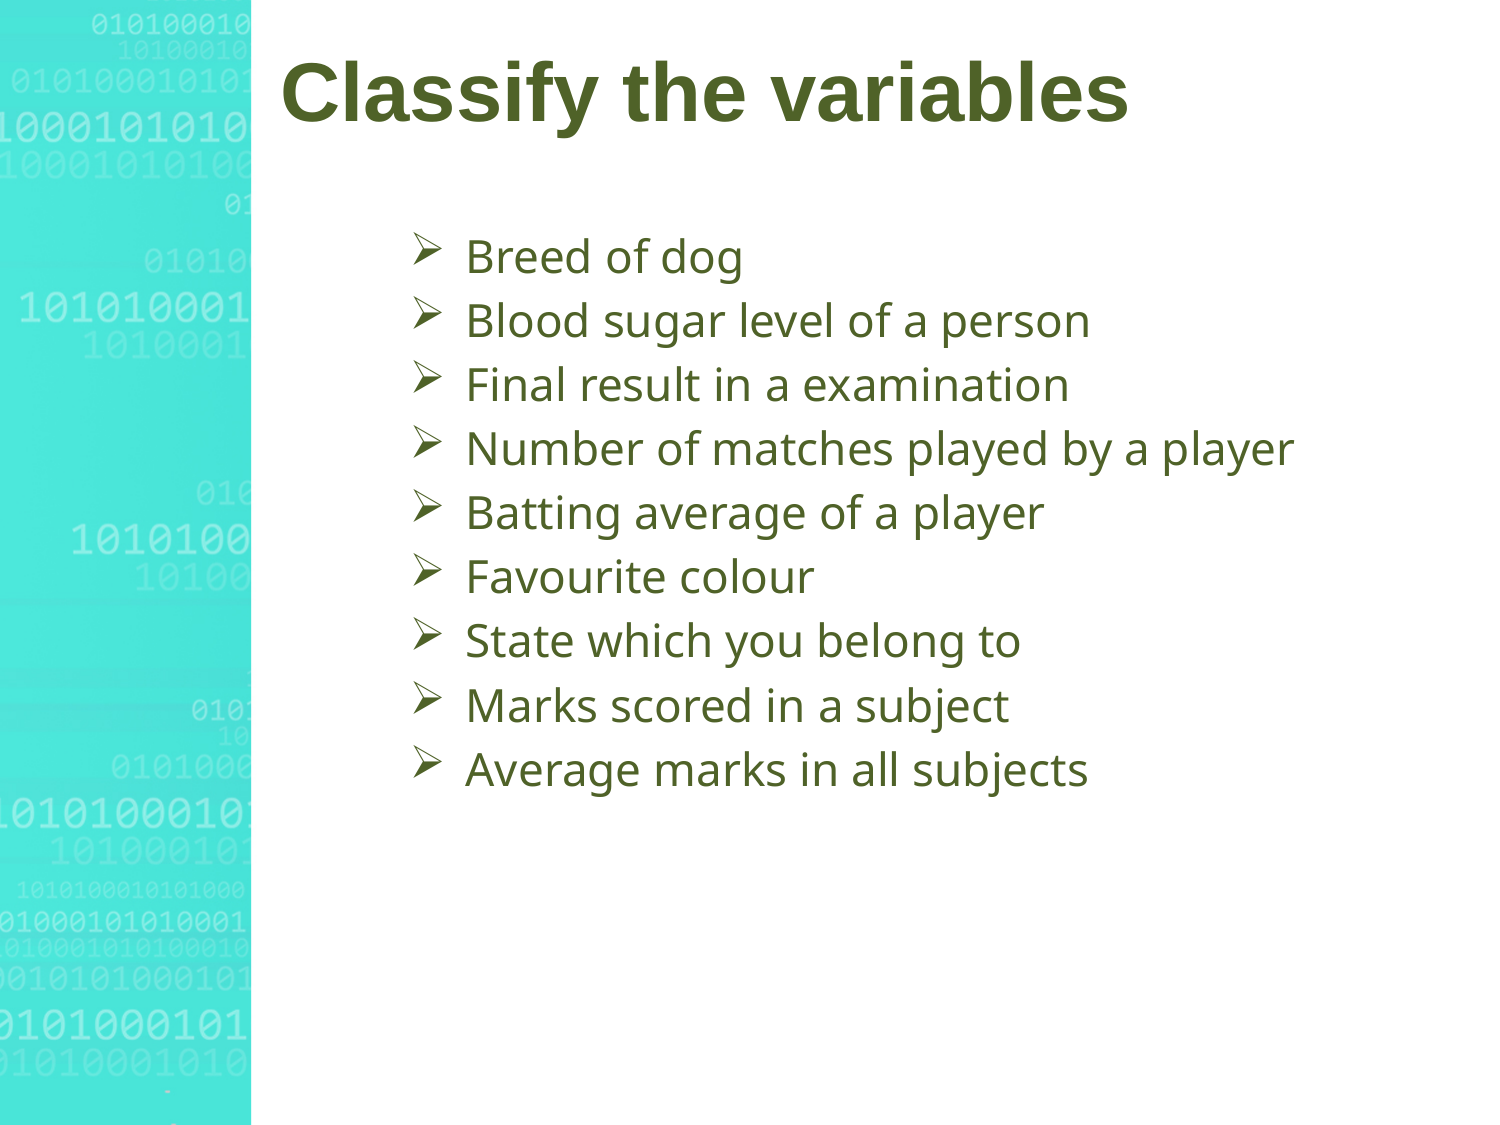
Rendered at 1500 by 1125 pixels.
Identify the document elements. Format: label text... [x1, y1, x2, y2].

picture [0, 0, 1500, 1125]
list Breed of dog Blood sugar level of a person Final result in a examination Number of matches played by a player Batting average of a player Favourite colour State which you belong to Marks scored in a subject Average marks in all subjects [344, 219, 1422, 1028]
title Classify the variables [265, 0, 1500, 176]
